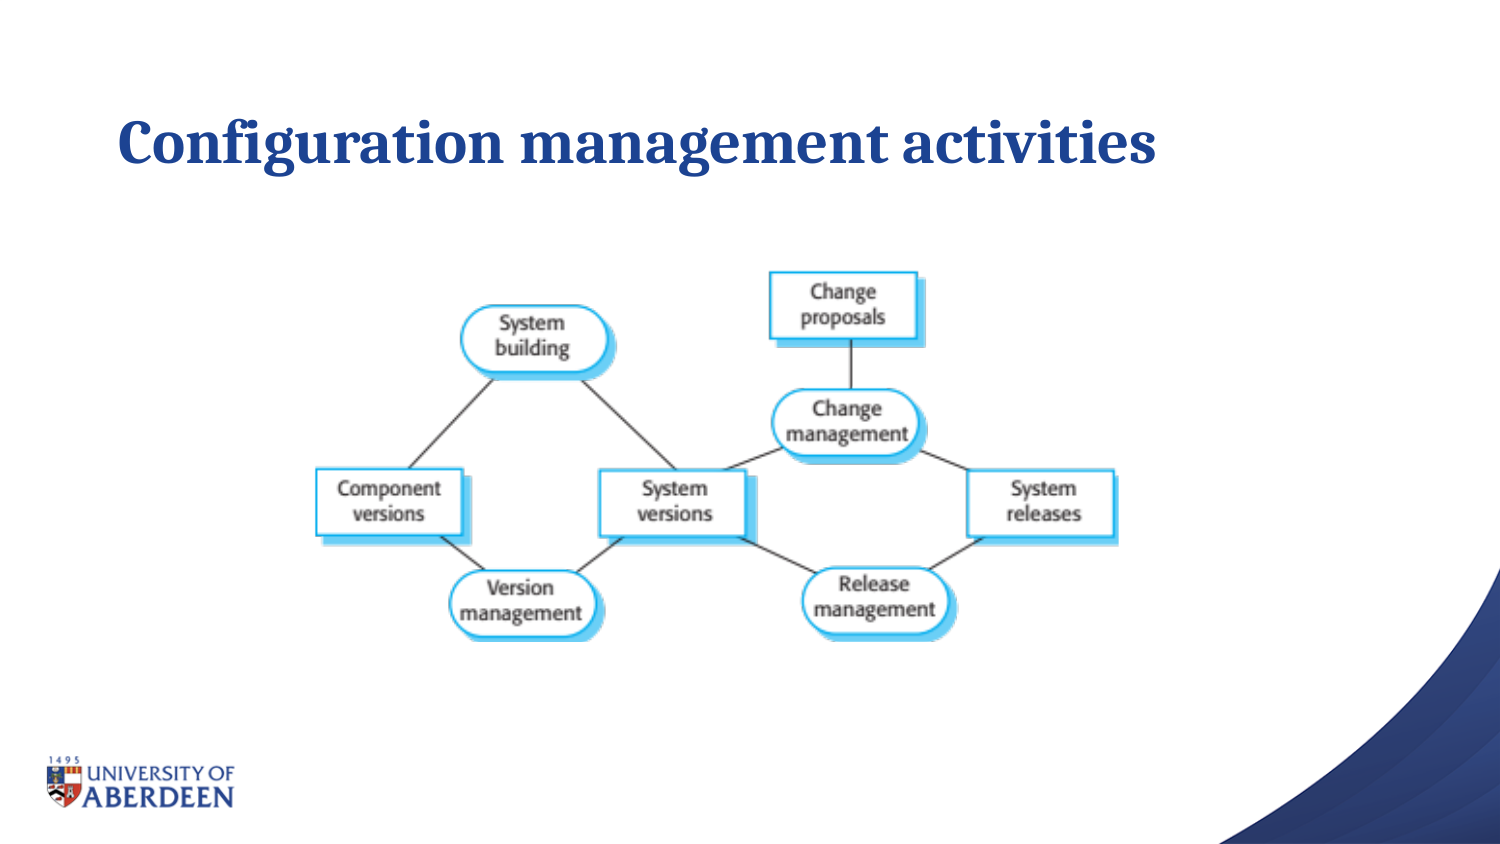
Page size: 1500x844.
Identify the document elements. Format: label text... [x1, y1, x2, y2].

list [314, 234, 1119, 677]
title Configuration management activities [103, 91, 1372, 196]
picture [0, 0, 1500, 844]
